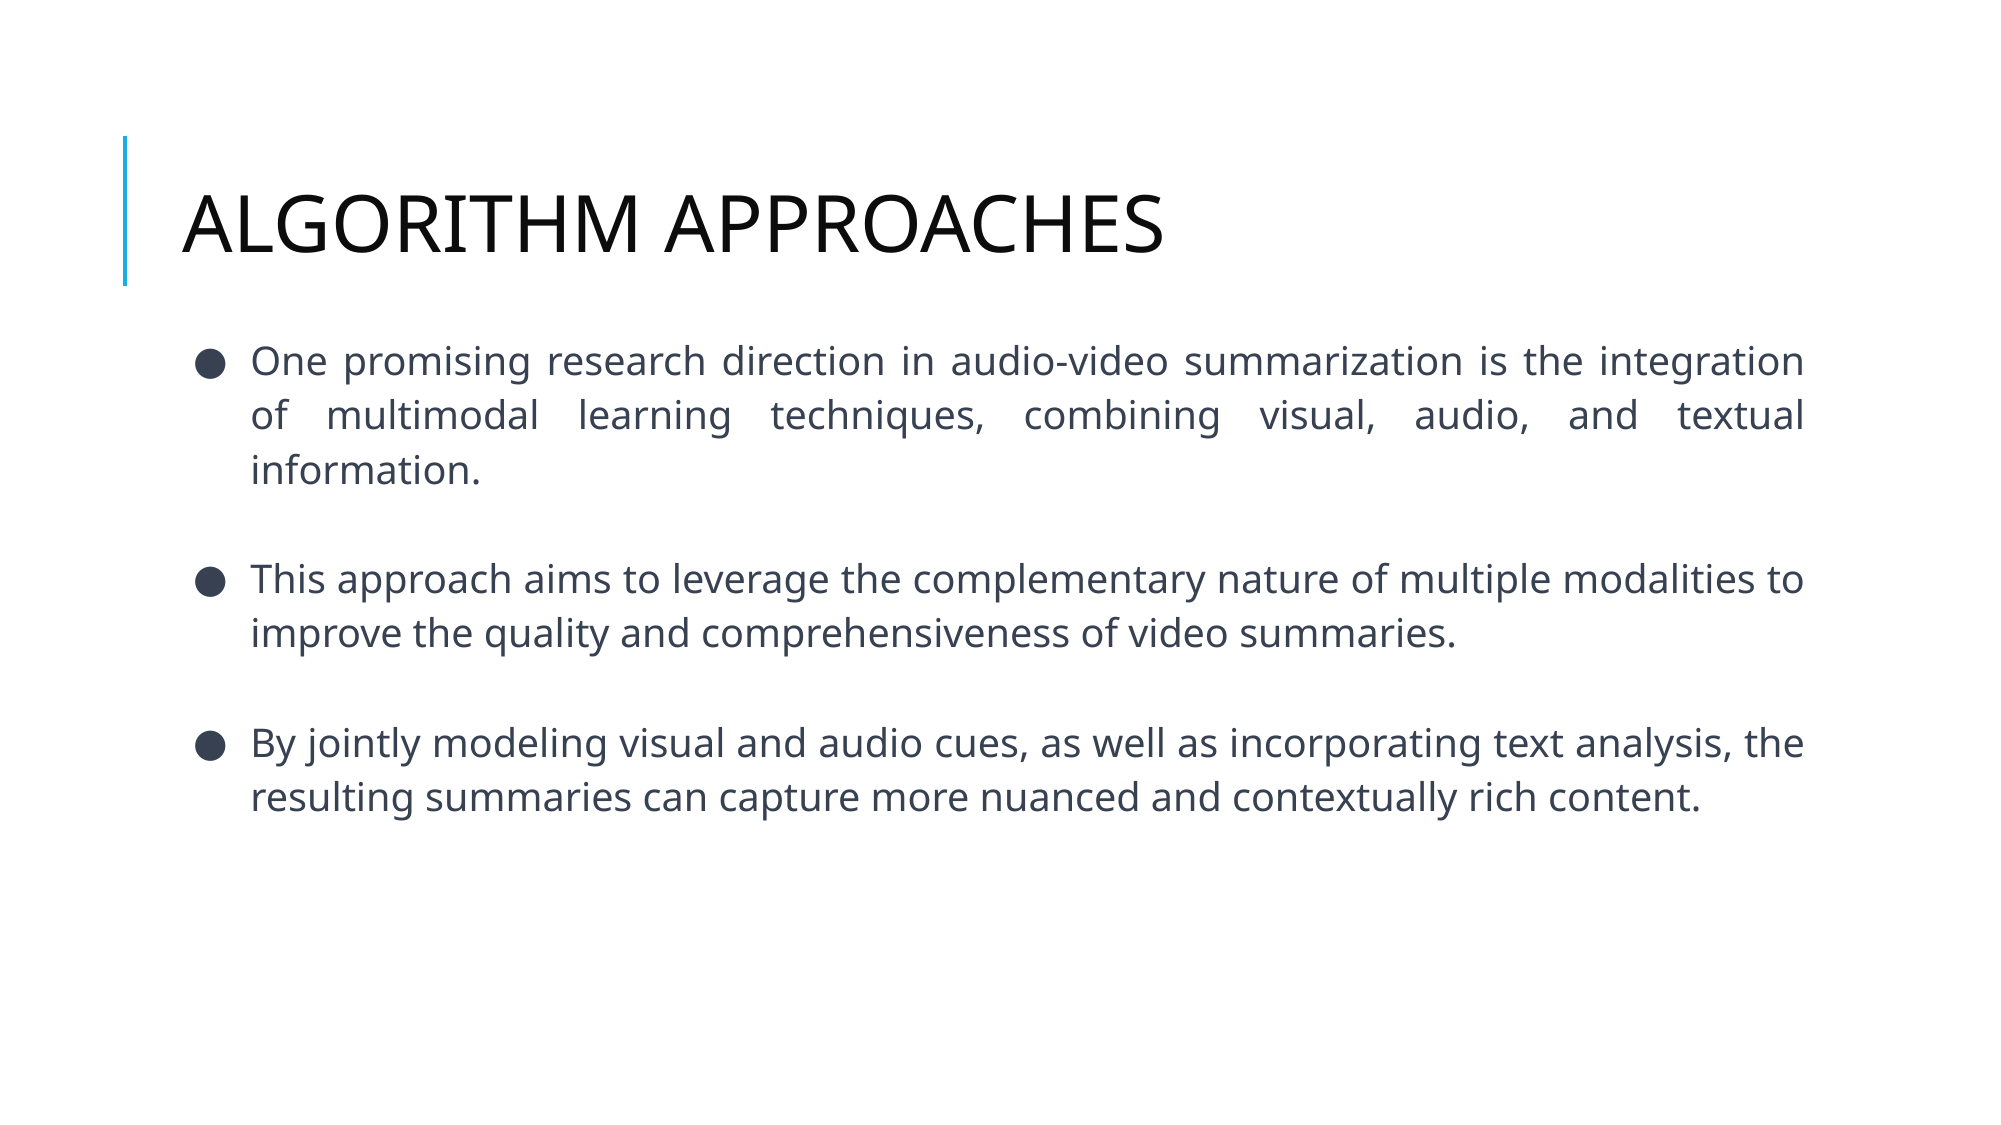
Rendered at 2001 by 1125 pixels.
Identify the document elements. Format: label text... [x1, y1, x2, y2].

title ALGORITHM APPROACHES [168, 175, 1345, 284]
list One promising research direction in audio-video summarization is the integration of multimodal learning techniques, combining visual, audio, and textual information. This approach aims to leverage the complementary nature of multiple modalities to improve the quality and comprehensiveness of video summaries. By jointly modeling visual and audio cues, as well as incorporating text analysis, the resulting summaries can capture more nuanced and contextually rich content. [168, 320, 1815, 971]
